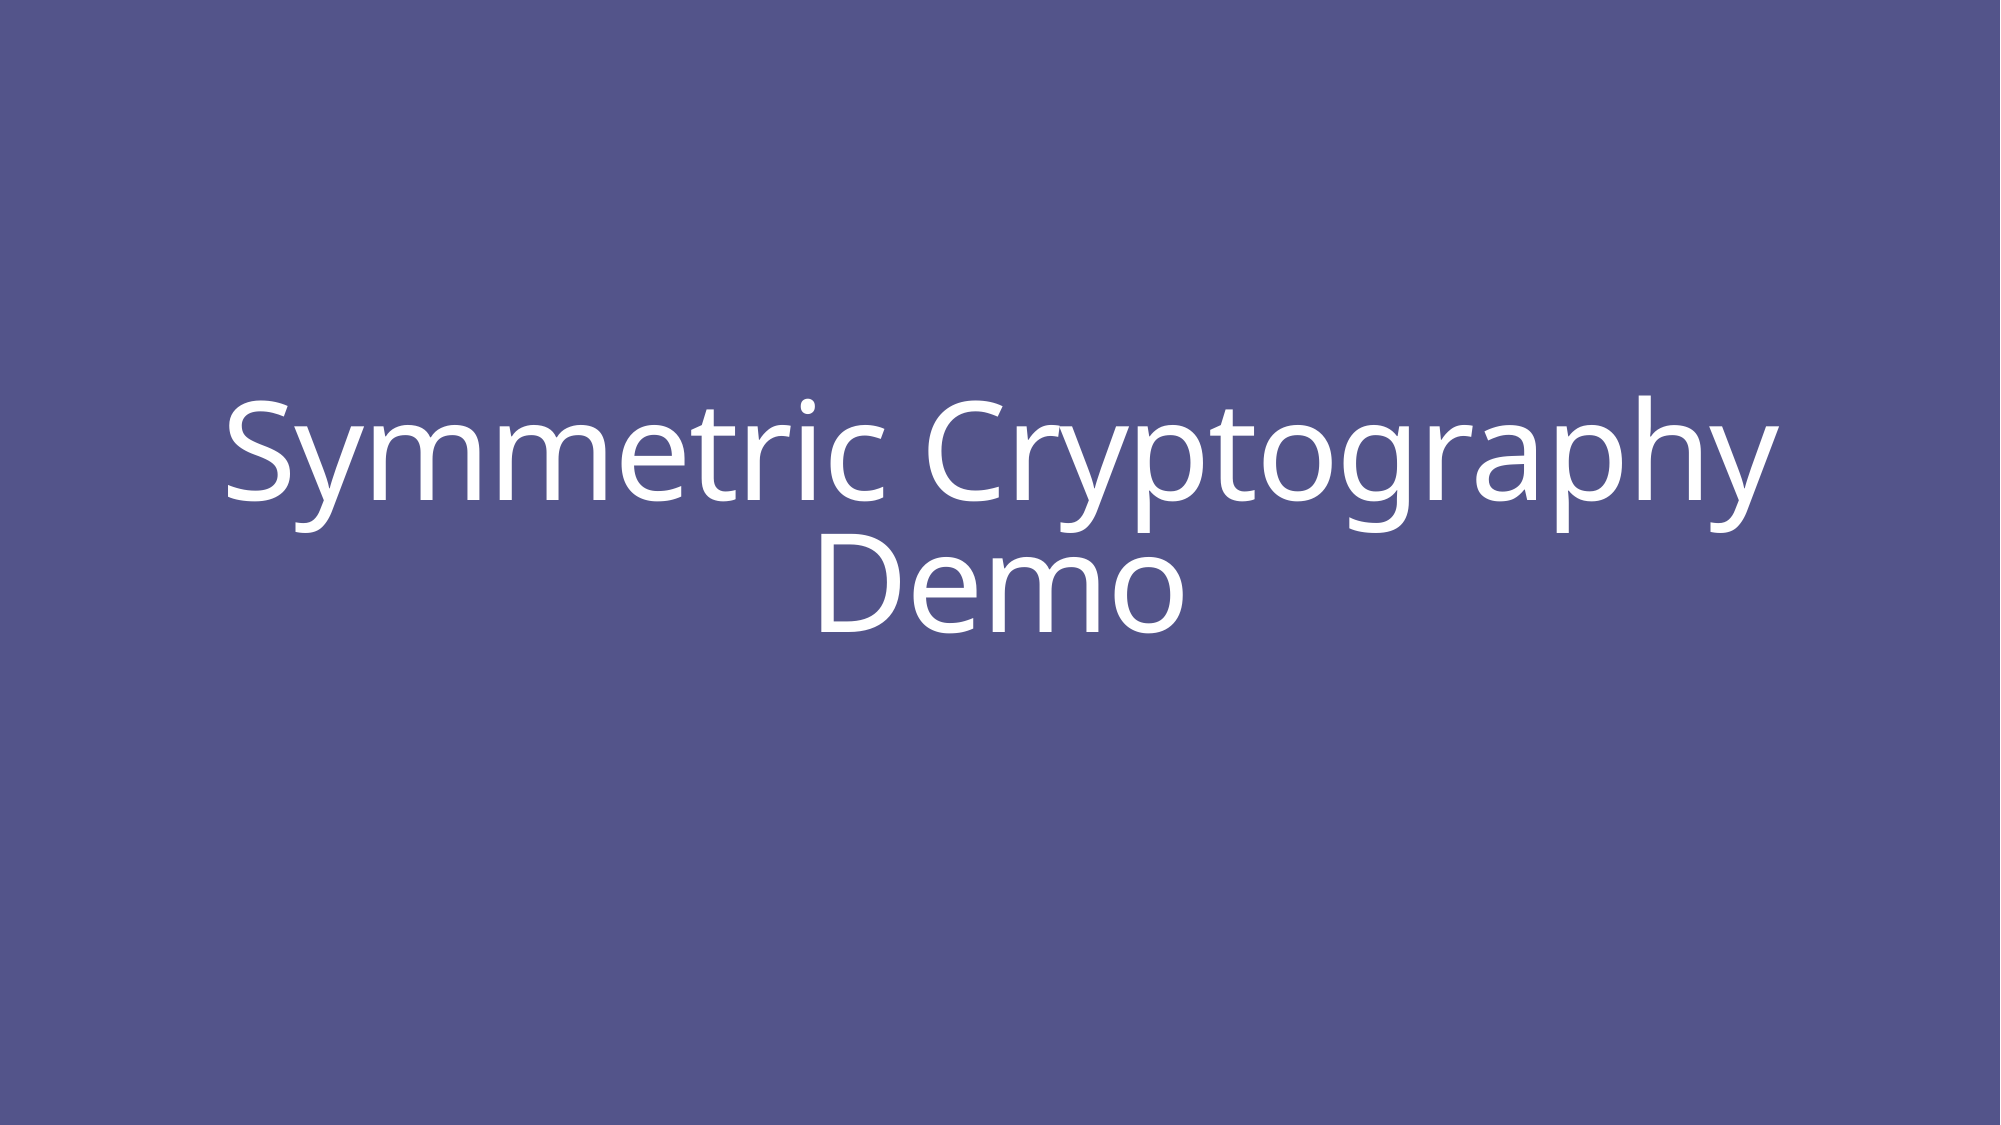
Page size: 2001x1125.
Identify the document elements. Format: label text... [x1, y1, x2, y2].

title Symmetric Cryptography Demo [115, 126, 1885, 667]
